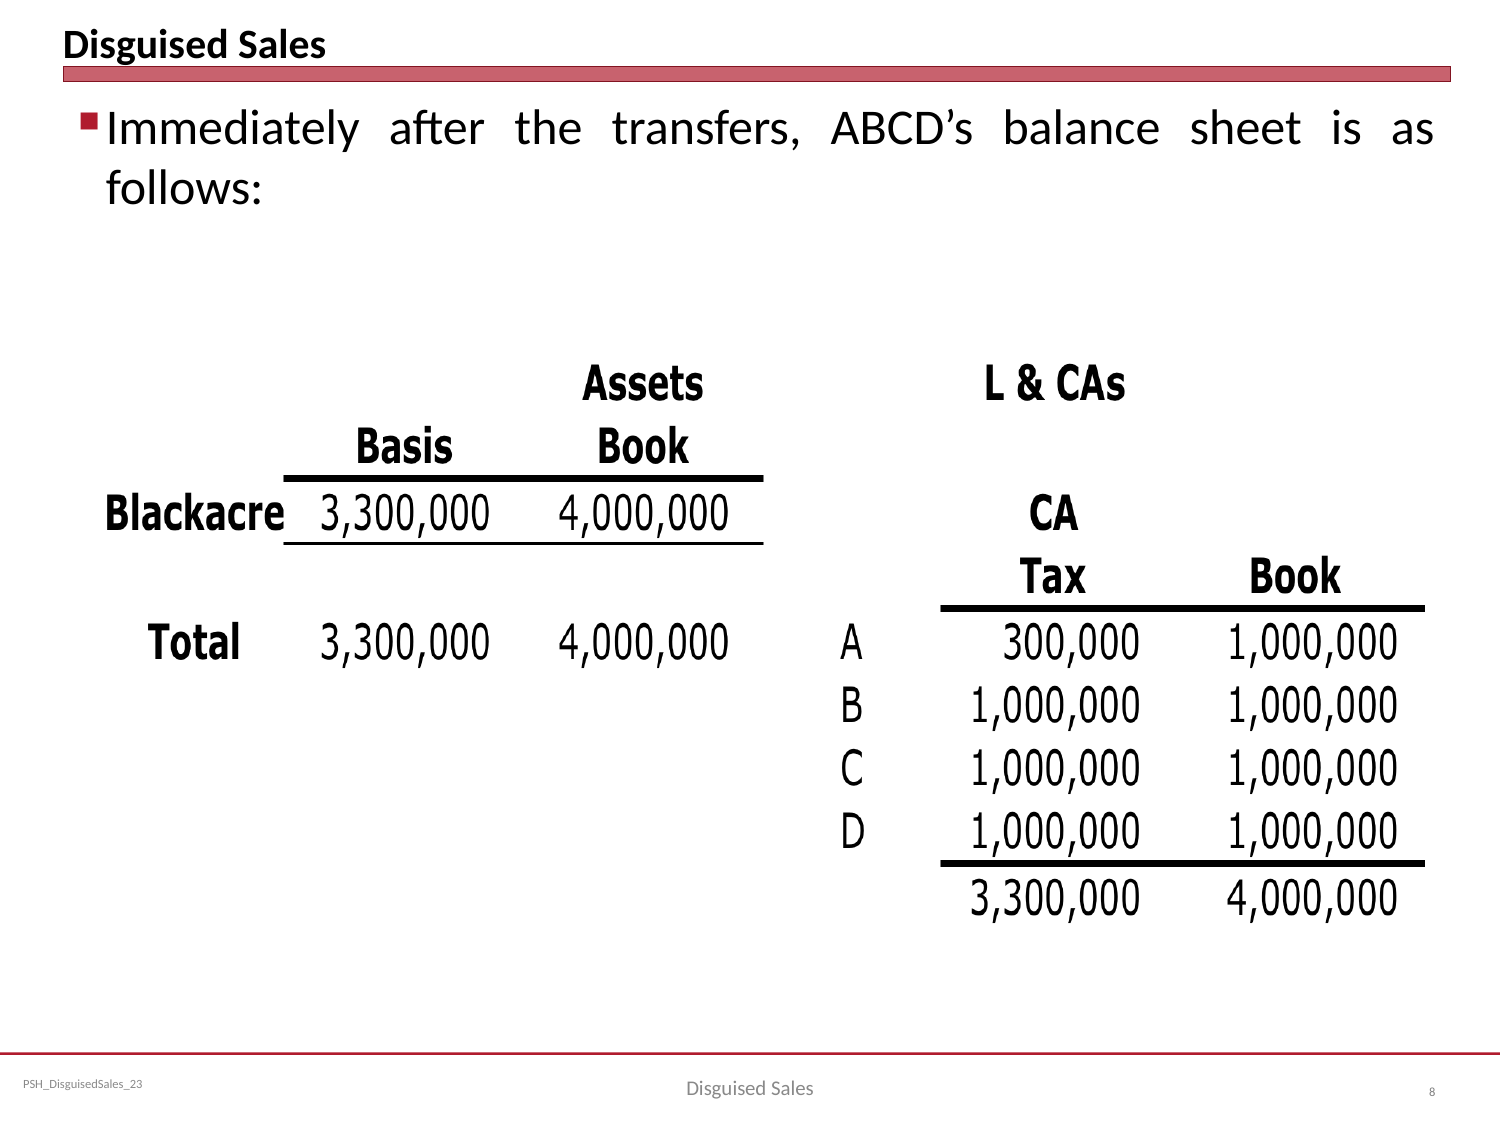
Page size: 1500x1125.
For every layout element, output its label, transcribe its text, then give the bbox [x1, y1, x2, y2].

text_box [104, 286, 1426, 930]
title Disguised Sales [62, 6, 1451, 67]
footer Disguised Sales [512, 1056, 988, 1117]
list Immediately after the transfers, ABCD’s balance sheet is as follows: [63, 87, 1451, 1041]
slide_number 8 [1375, 1061, 1451, 1122]
